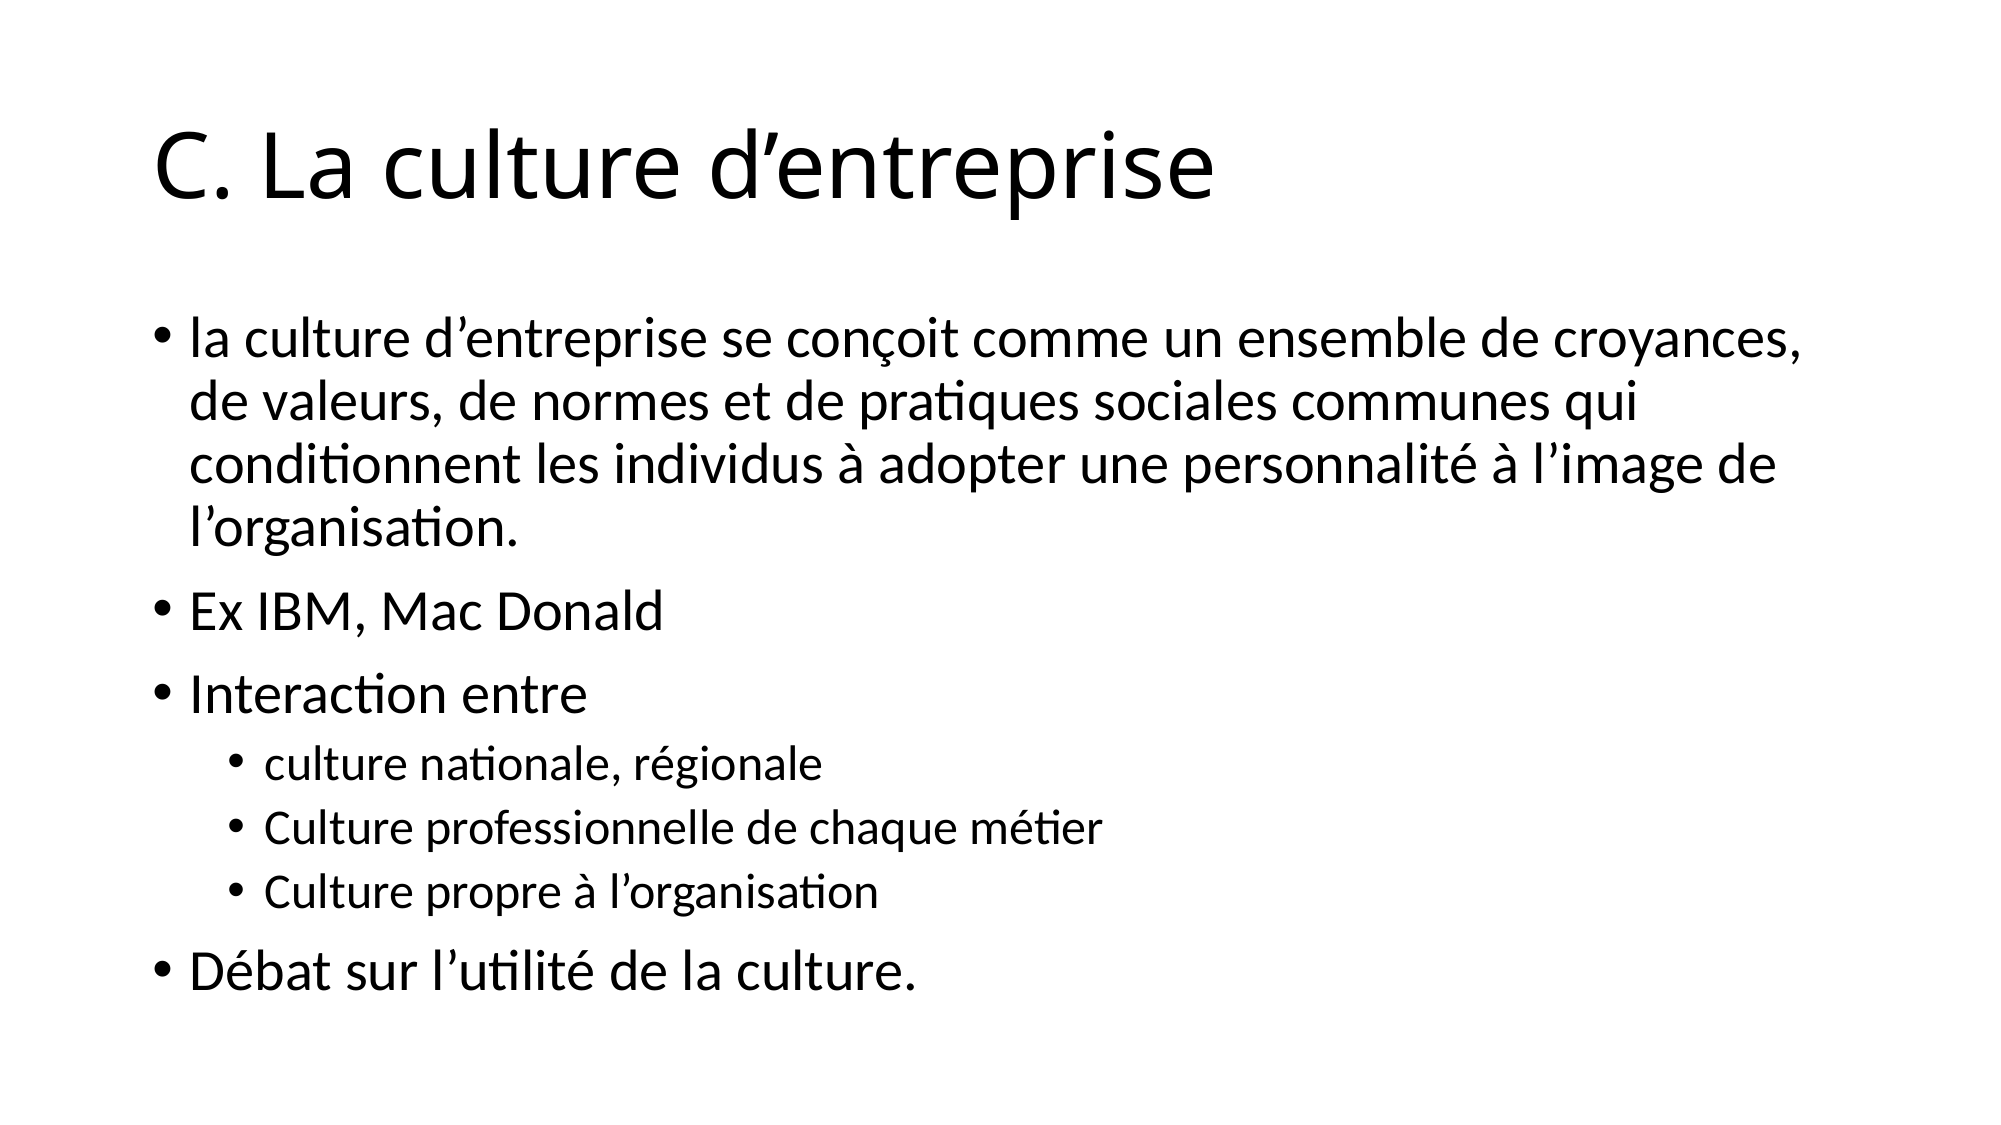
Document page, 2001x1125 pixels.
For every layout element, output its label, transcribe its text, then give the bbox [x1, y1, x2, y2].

title C. La culture d’entreprise [137, 59, 1863, 278]
list la culture d’entreprise se conçoit comme un ensemble de croyances, de valeurs, de normes et de pratiques sociales communes qui conditionnent les individus à adopter une personnalité à l’image de l’organisation. Ex IBM, Mac Donald Interaction entre culture nationale, régionale Culture professionnelle de chaque métier Culture propre à l’organisation Débat sur l’utilité de la culture. [137, 299, 1863, 1014]
